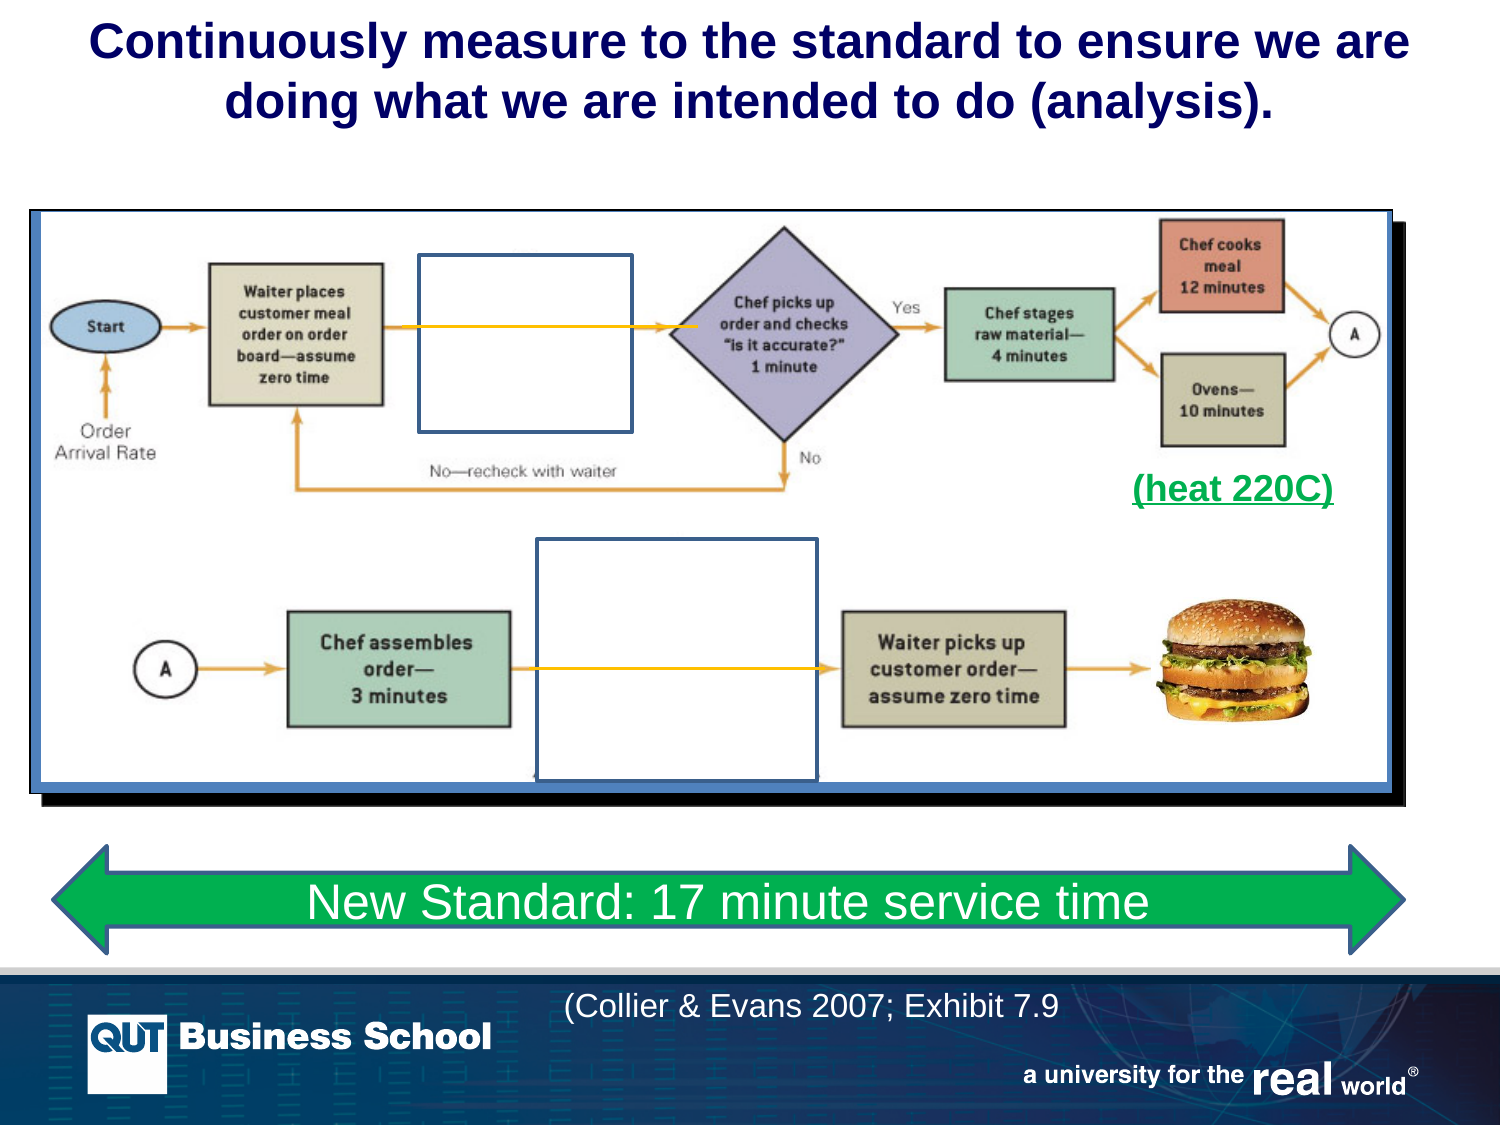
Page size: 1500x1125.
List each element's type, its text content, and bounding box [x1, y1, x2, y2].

picture [0, 984, 1500, 1125]
text_box (Collier & Evans 2007; Exhibit 7.9 [548, 976, 1085, 1032]
picture [1151, 597, 1318, 730]
text_box New Standard: 17 minute service time [50, 844, 1407, 956]
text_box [29, 209, 1393, 794]
text_box Continuously measure to the standard to ensure we are doing what we are intended to do (analysis). [0, 1, 1500, 221]
